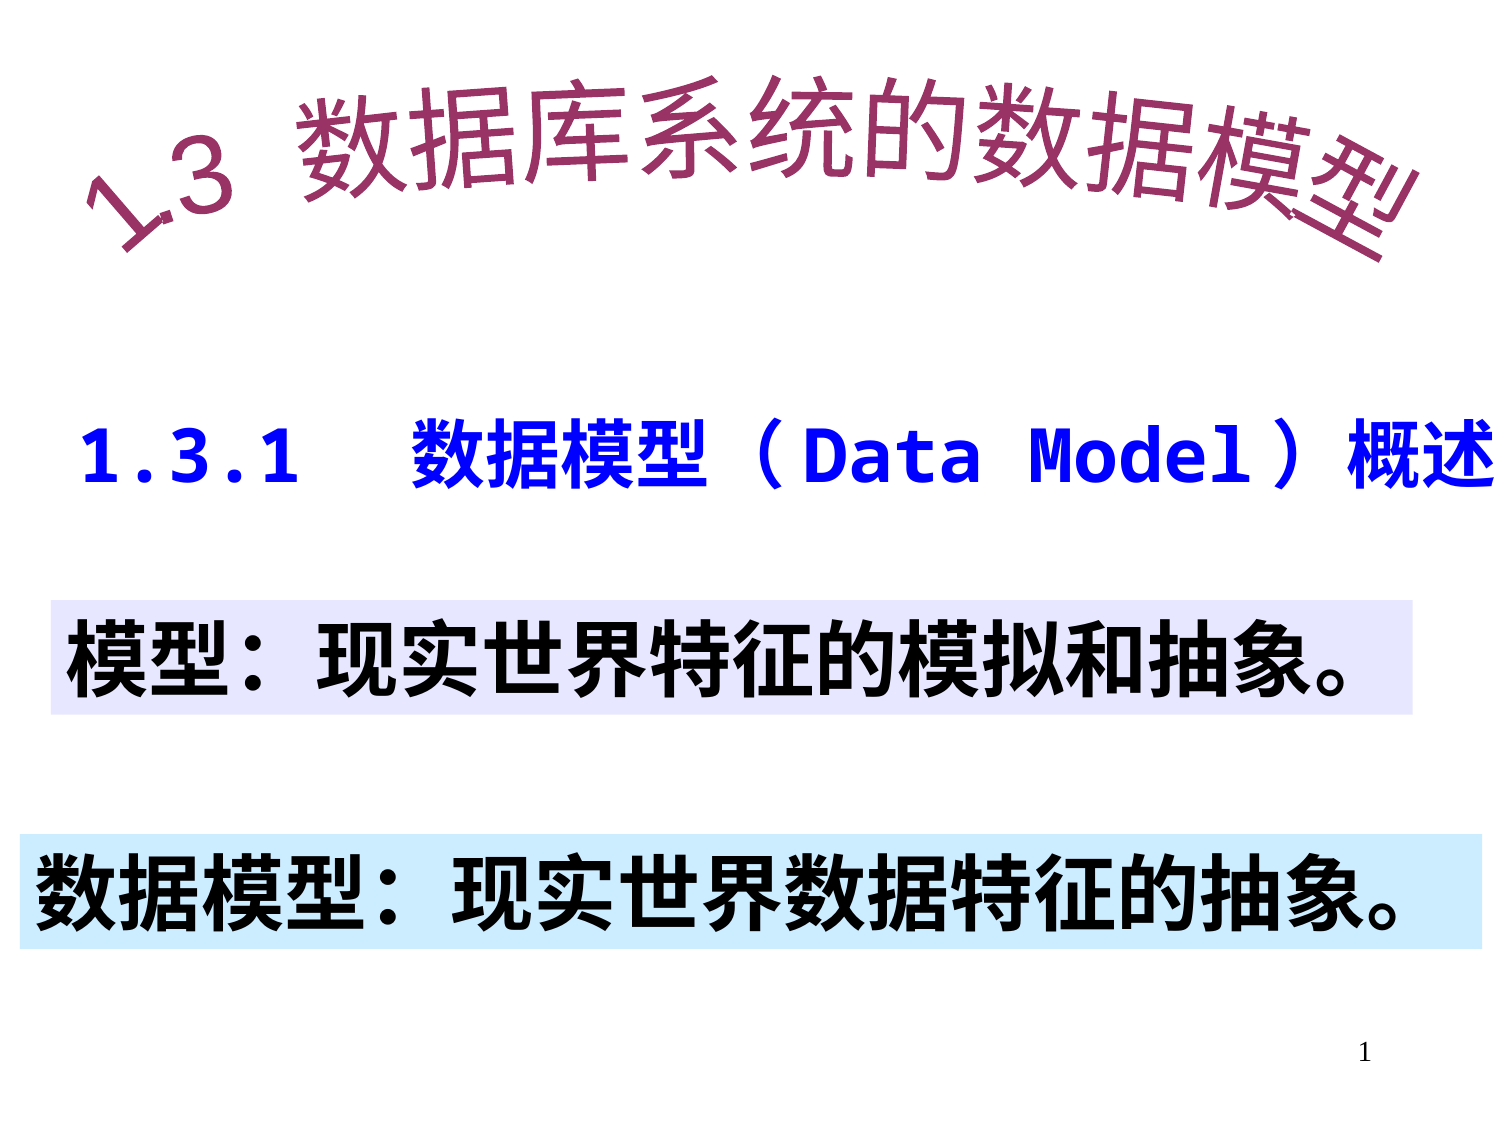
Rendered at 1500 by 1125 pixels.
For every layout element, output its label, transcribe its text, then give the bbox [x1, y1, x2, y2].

text_box 模型：现实世界特征的模拟和抽象。 [50, 600, 1413, 715]
slide_number 1 [1074, 1024, 1388, 1101]
text_box 1.3.1 数据模型（Data Model）概述 [62, 399, 1500, 505]
text_box 数据模型：现实世界数据特征的抽象。 [19, 834, 1483, 949]
